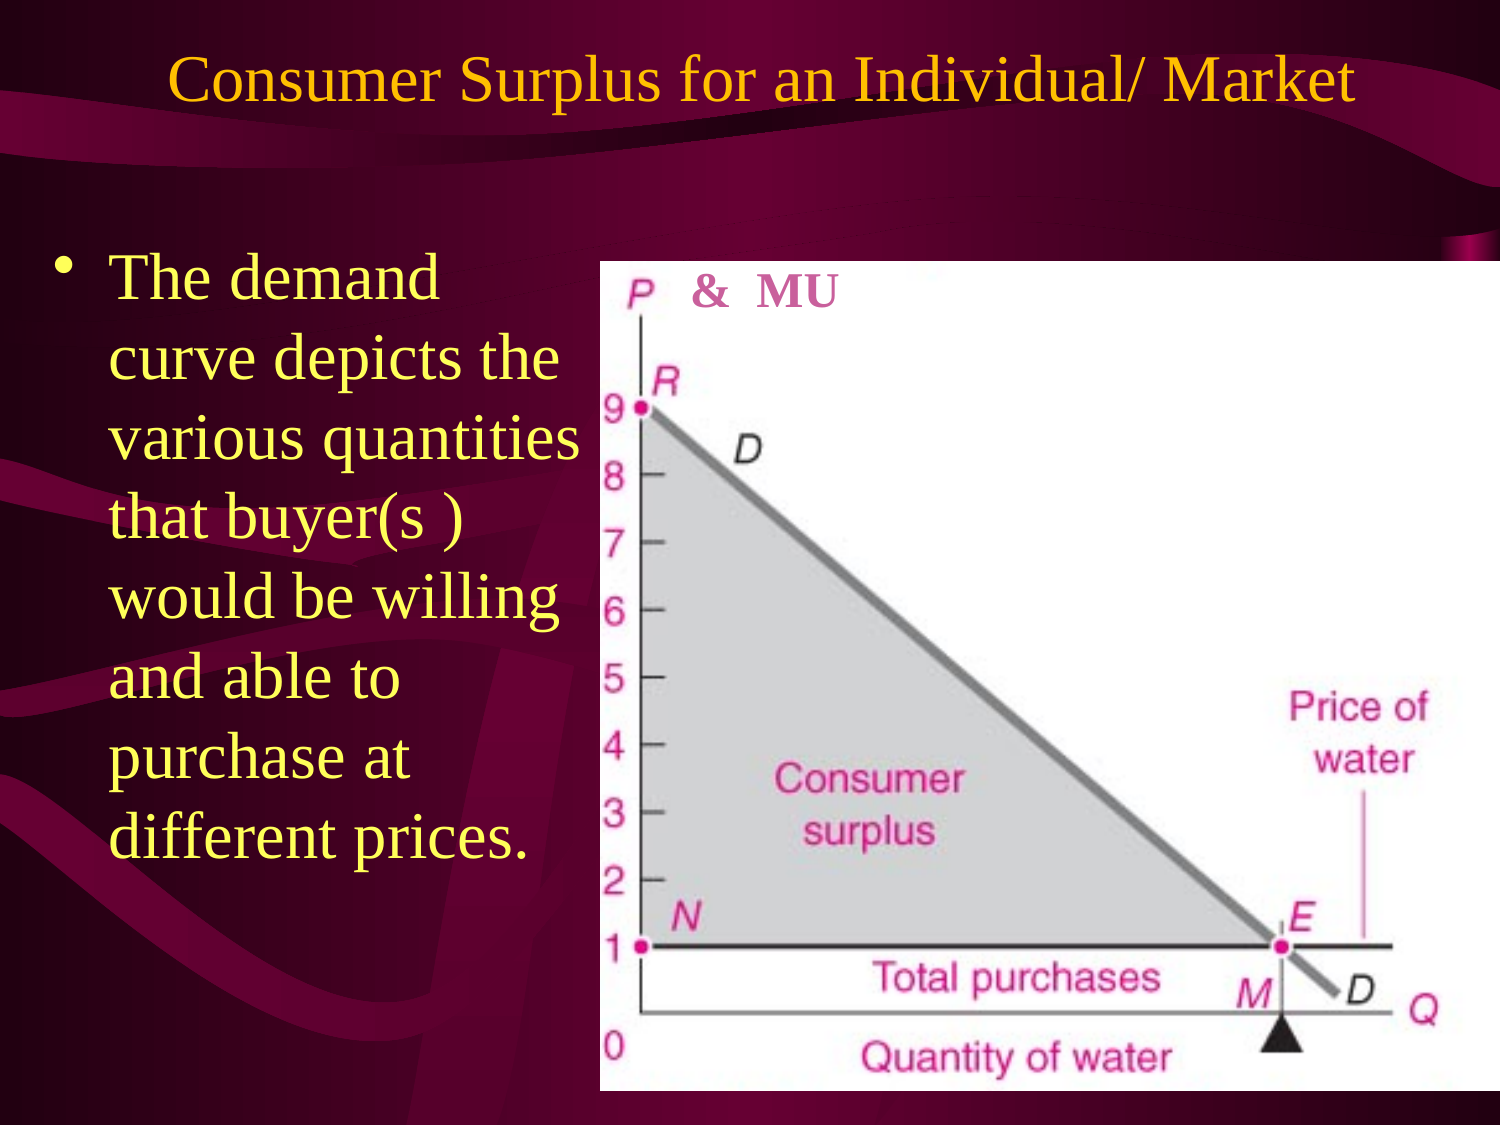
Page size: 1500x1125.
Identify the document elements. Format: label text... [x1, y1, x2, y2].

list The demand curve depicts the various quantities that buyer(s ) would be willing and able to purchase at different prices. [37, 224, 601, 1051]
title Consumer Surplus for an Individual/ Market [124, 0, 1401, 151]
text_box & MU [675, 249, 1100, 260]
picture [599, 261, 1500, 1091]
